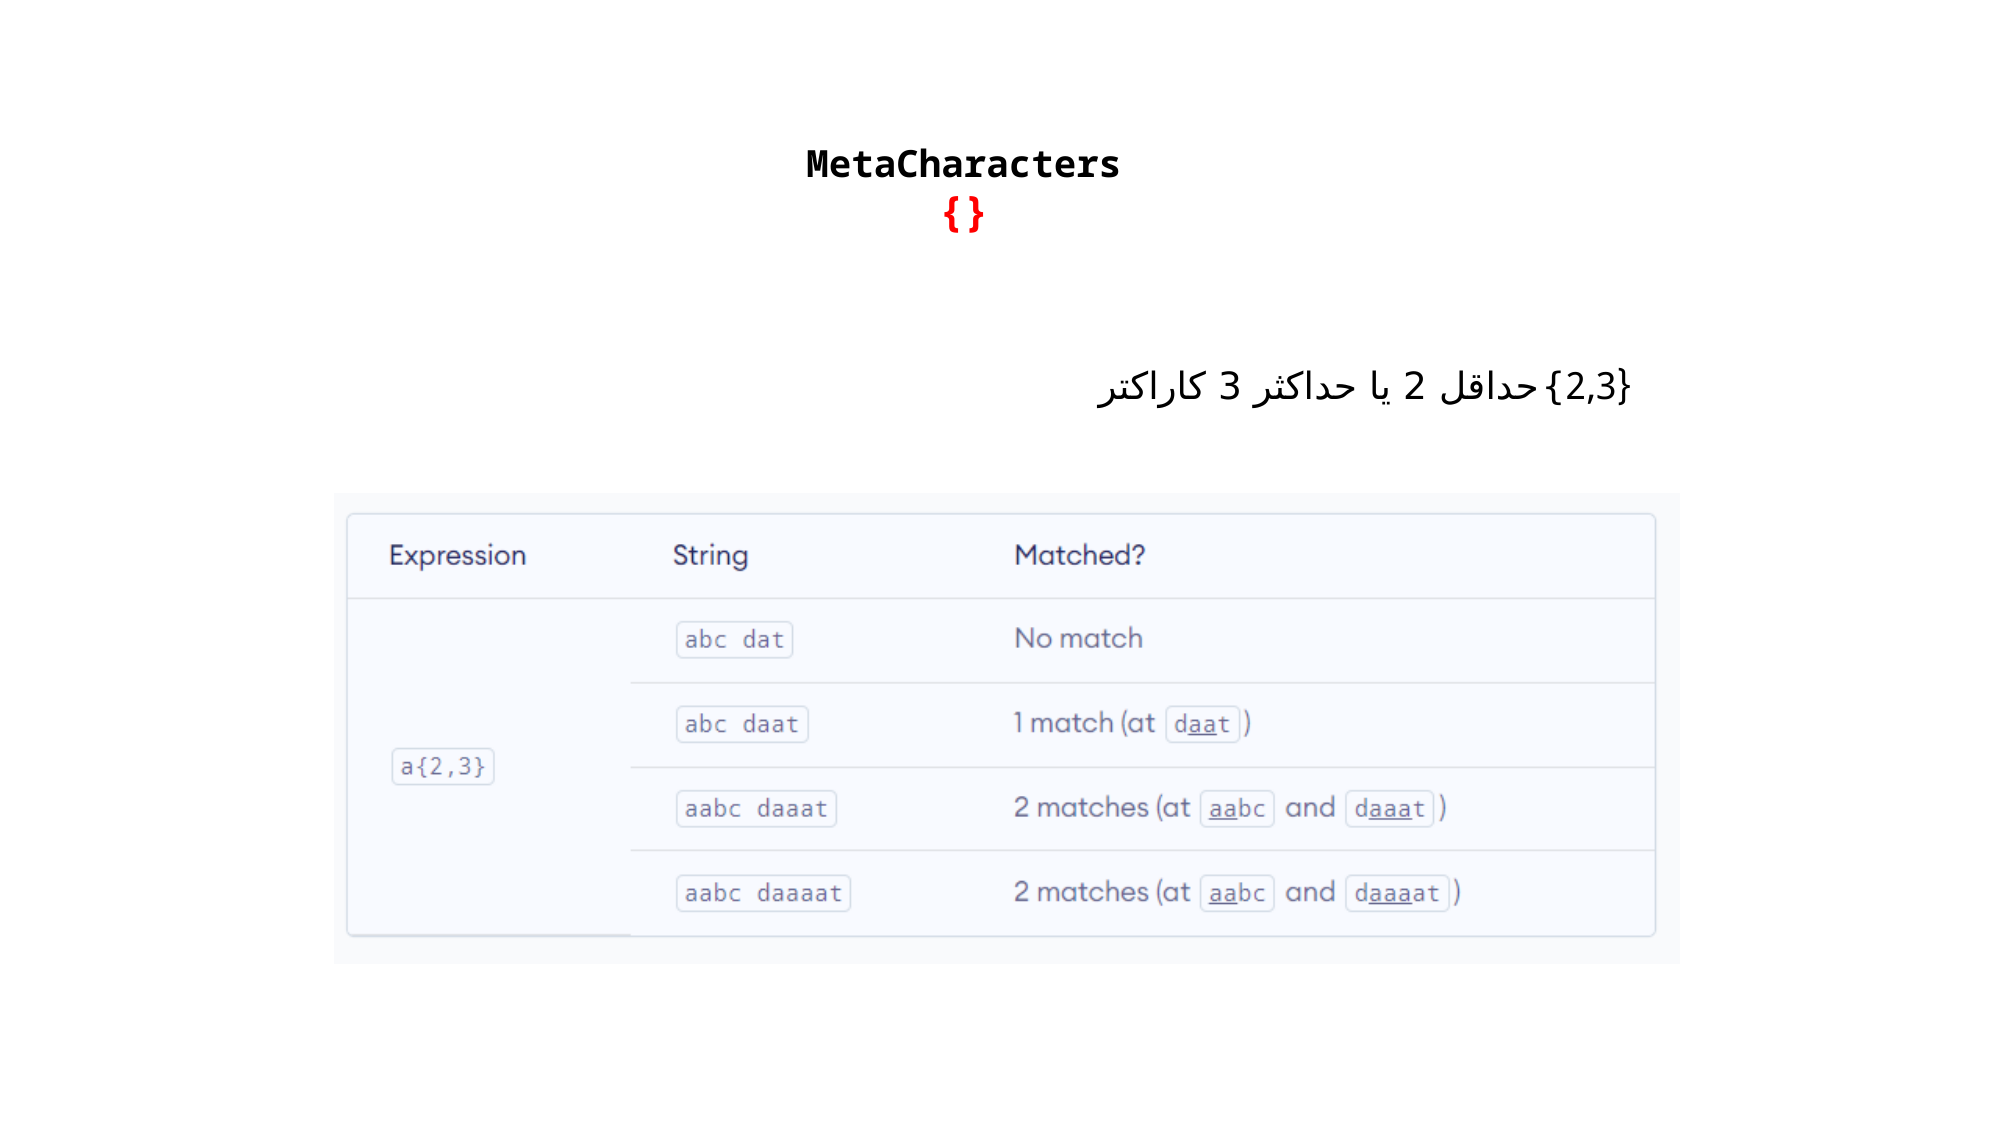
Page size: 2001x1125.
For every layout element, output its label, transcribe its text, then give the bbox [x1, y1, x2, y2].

picture [333, 493, 1680, 964]
text_box {2,3} حداقل 2 یا حداکثر 3 کاراکتر [1071, 354, 1646, 415]
text_box MetaCharacters {} [791, 132, 1137, 422]
